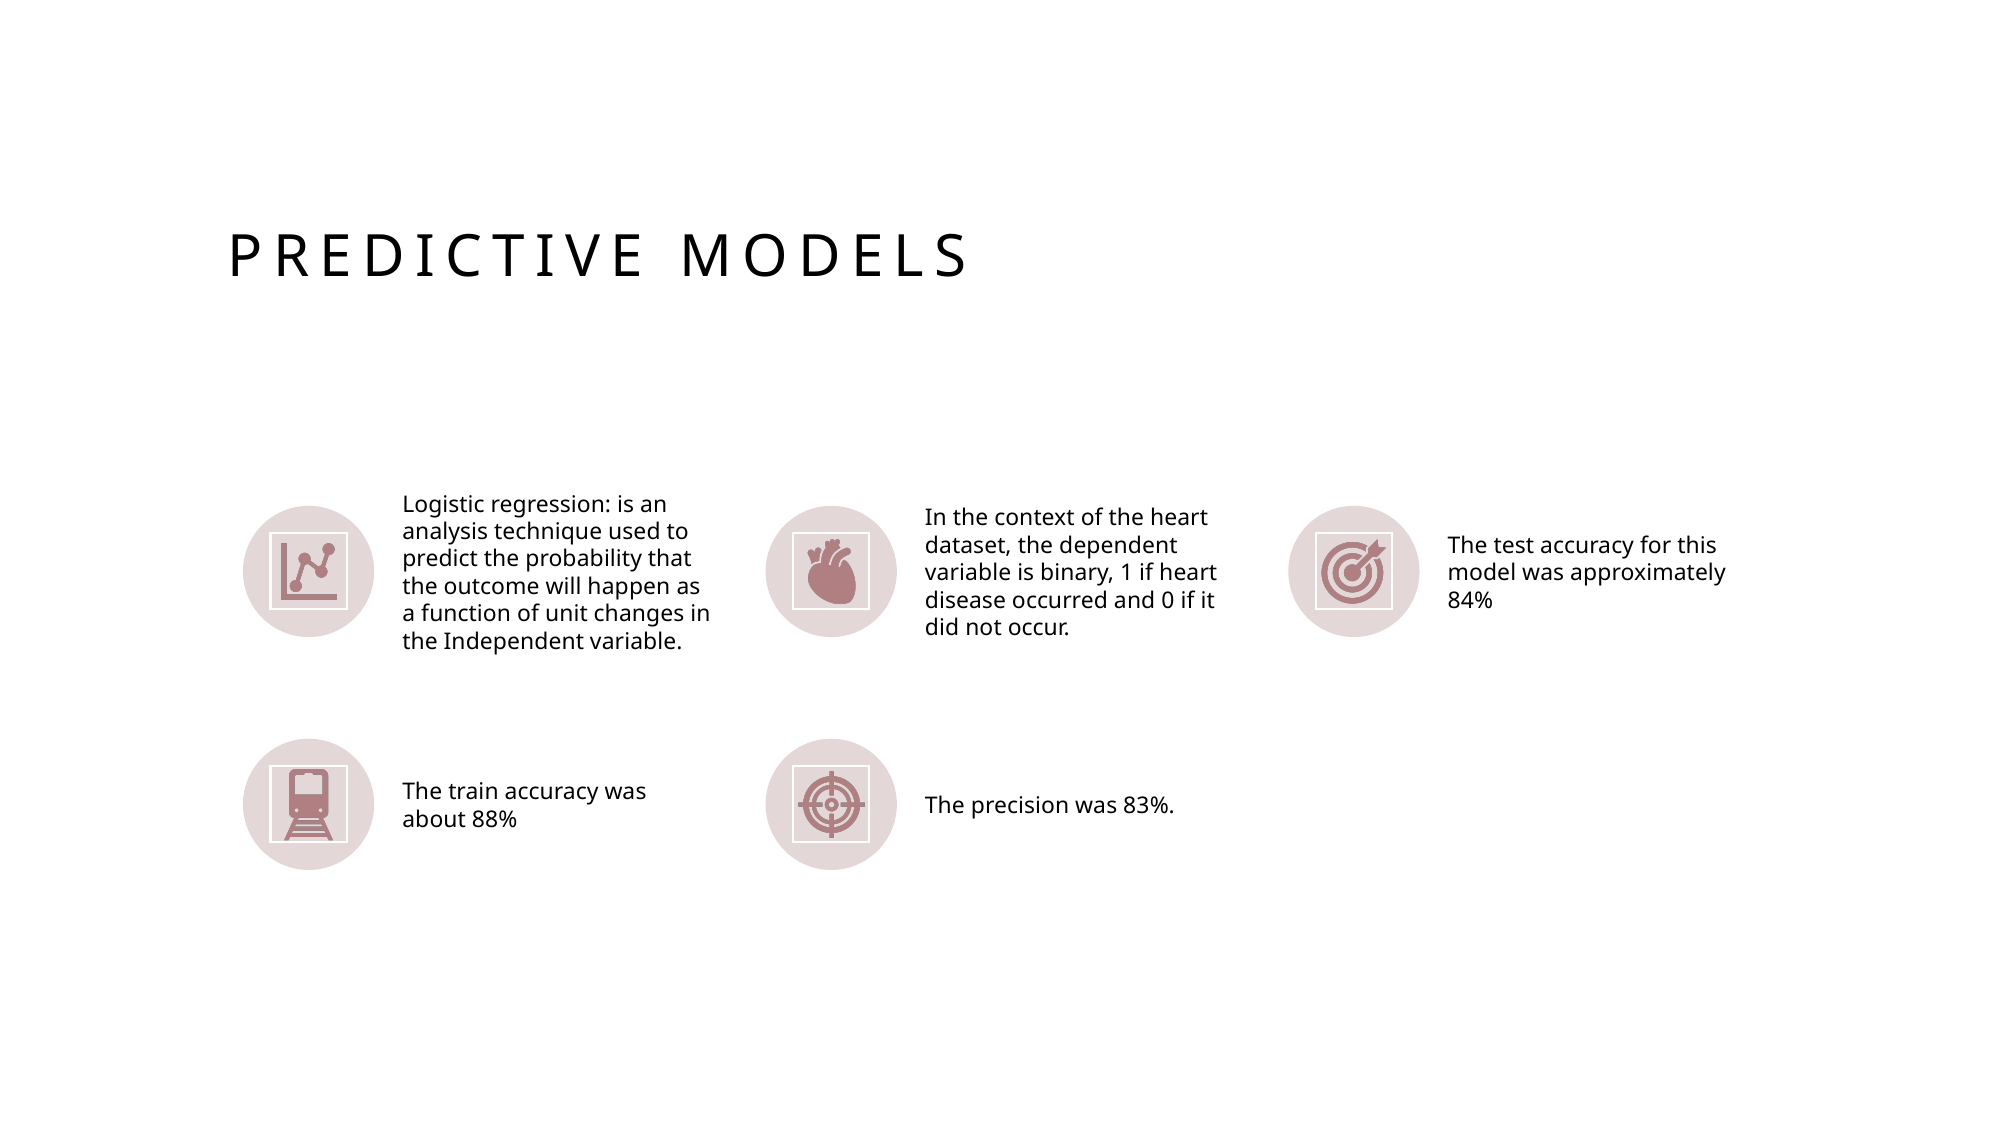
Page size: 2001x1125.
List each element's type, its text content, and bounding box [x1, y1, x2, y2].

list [212, 388, 1788, 987]
title Predictive Models [212, 138, 1788, 354]
